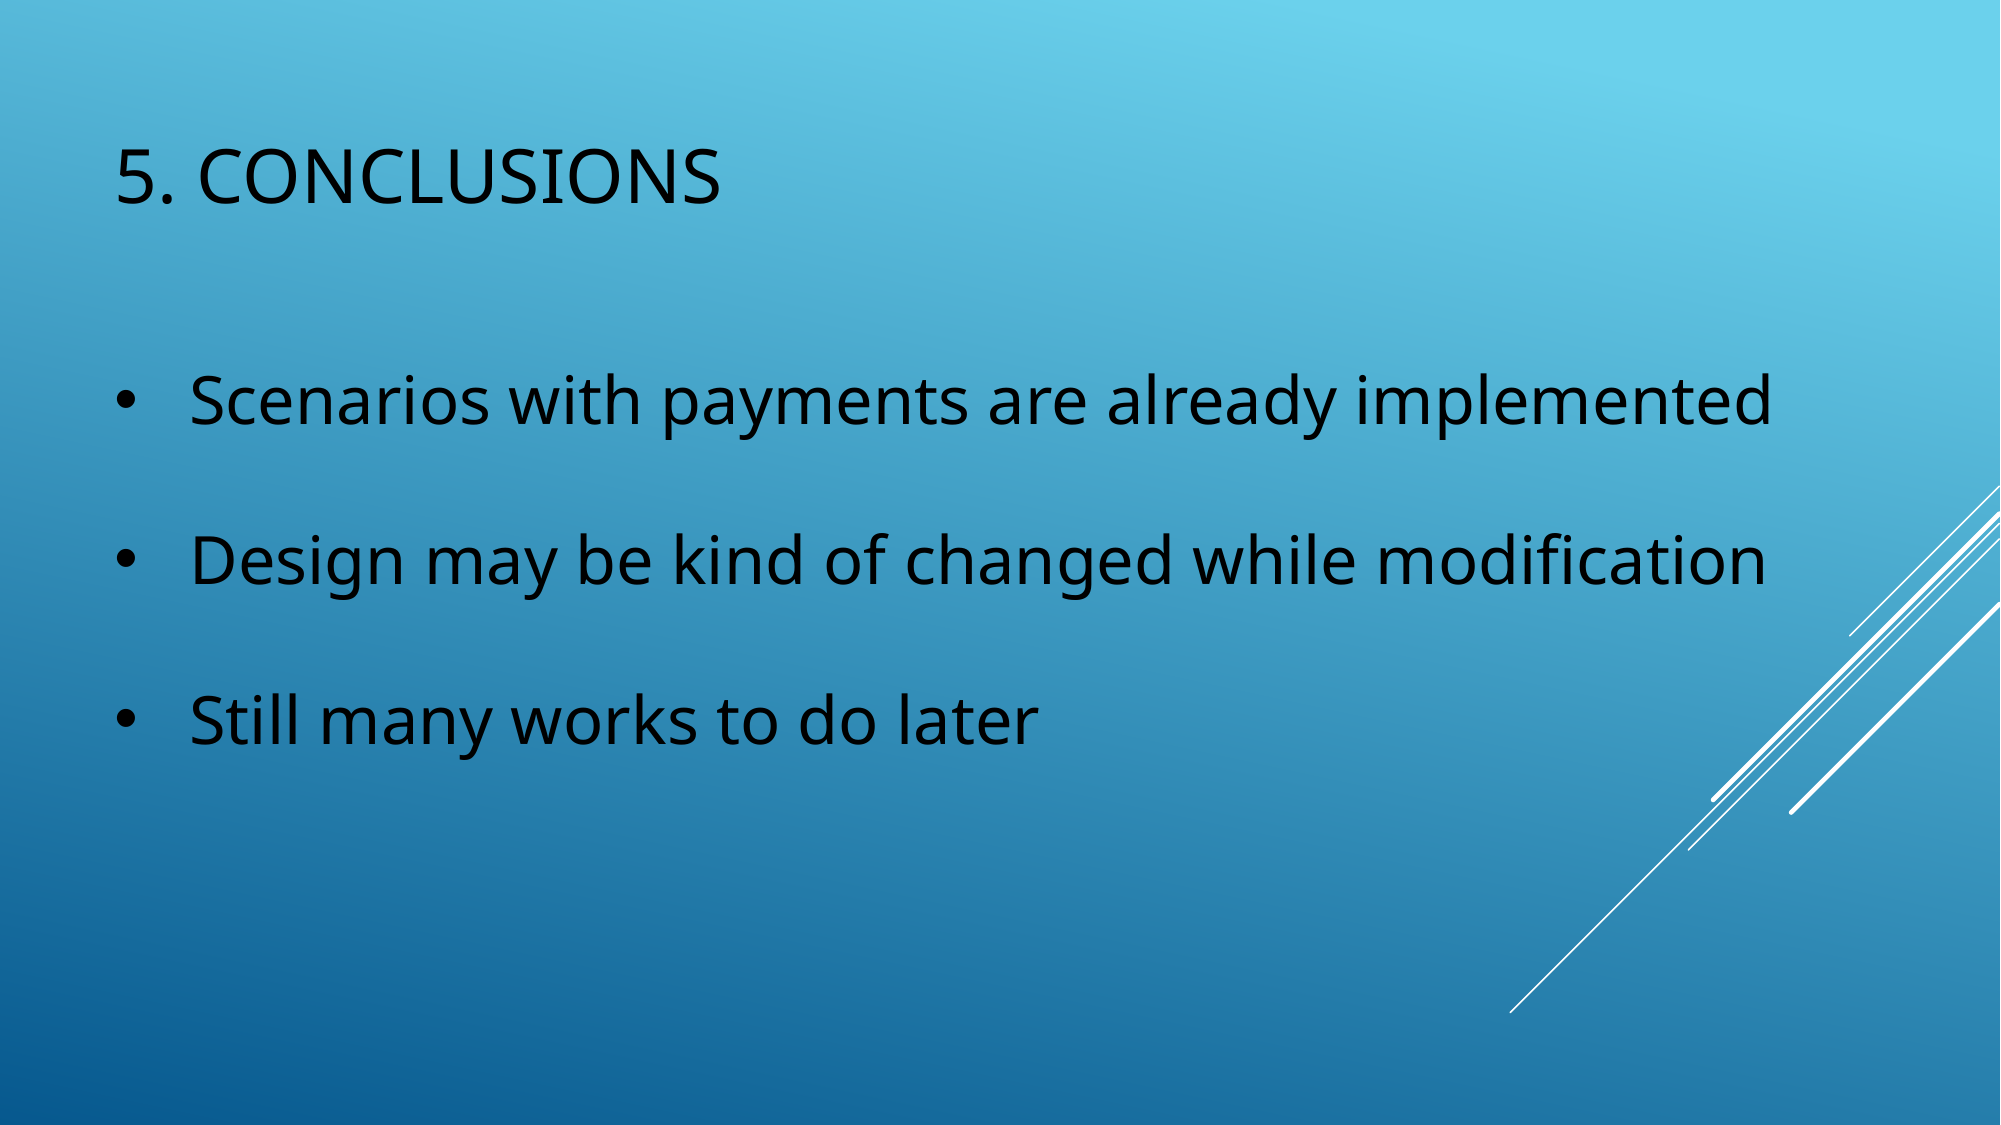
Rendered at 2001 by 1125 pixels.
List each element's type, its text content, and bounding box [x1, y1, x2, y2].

title 5. Conclusions [99, 59, 1540, 288]
text_box Scenarios with payments are already implemented Design may be kind of changed while modification Still many works to do later [99, 350, 1954, 765]
